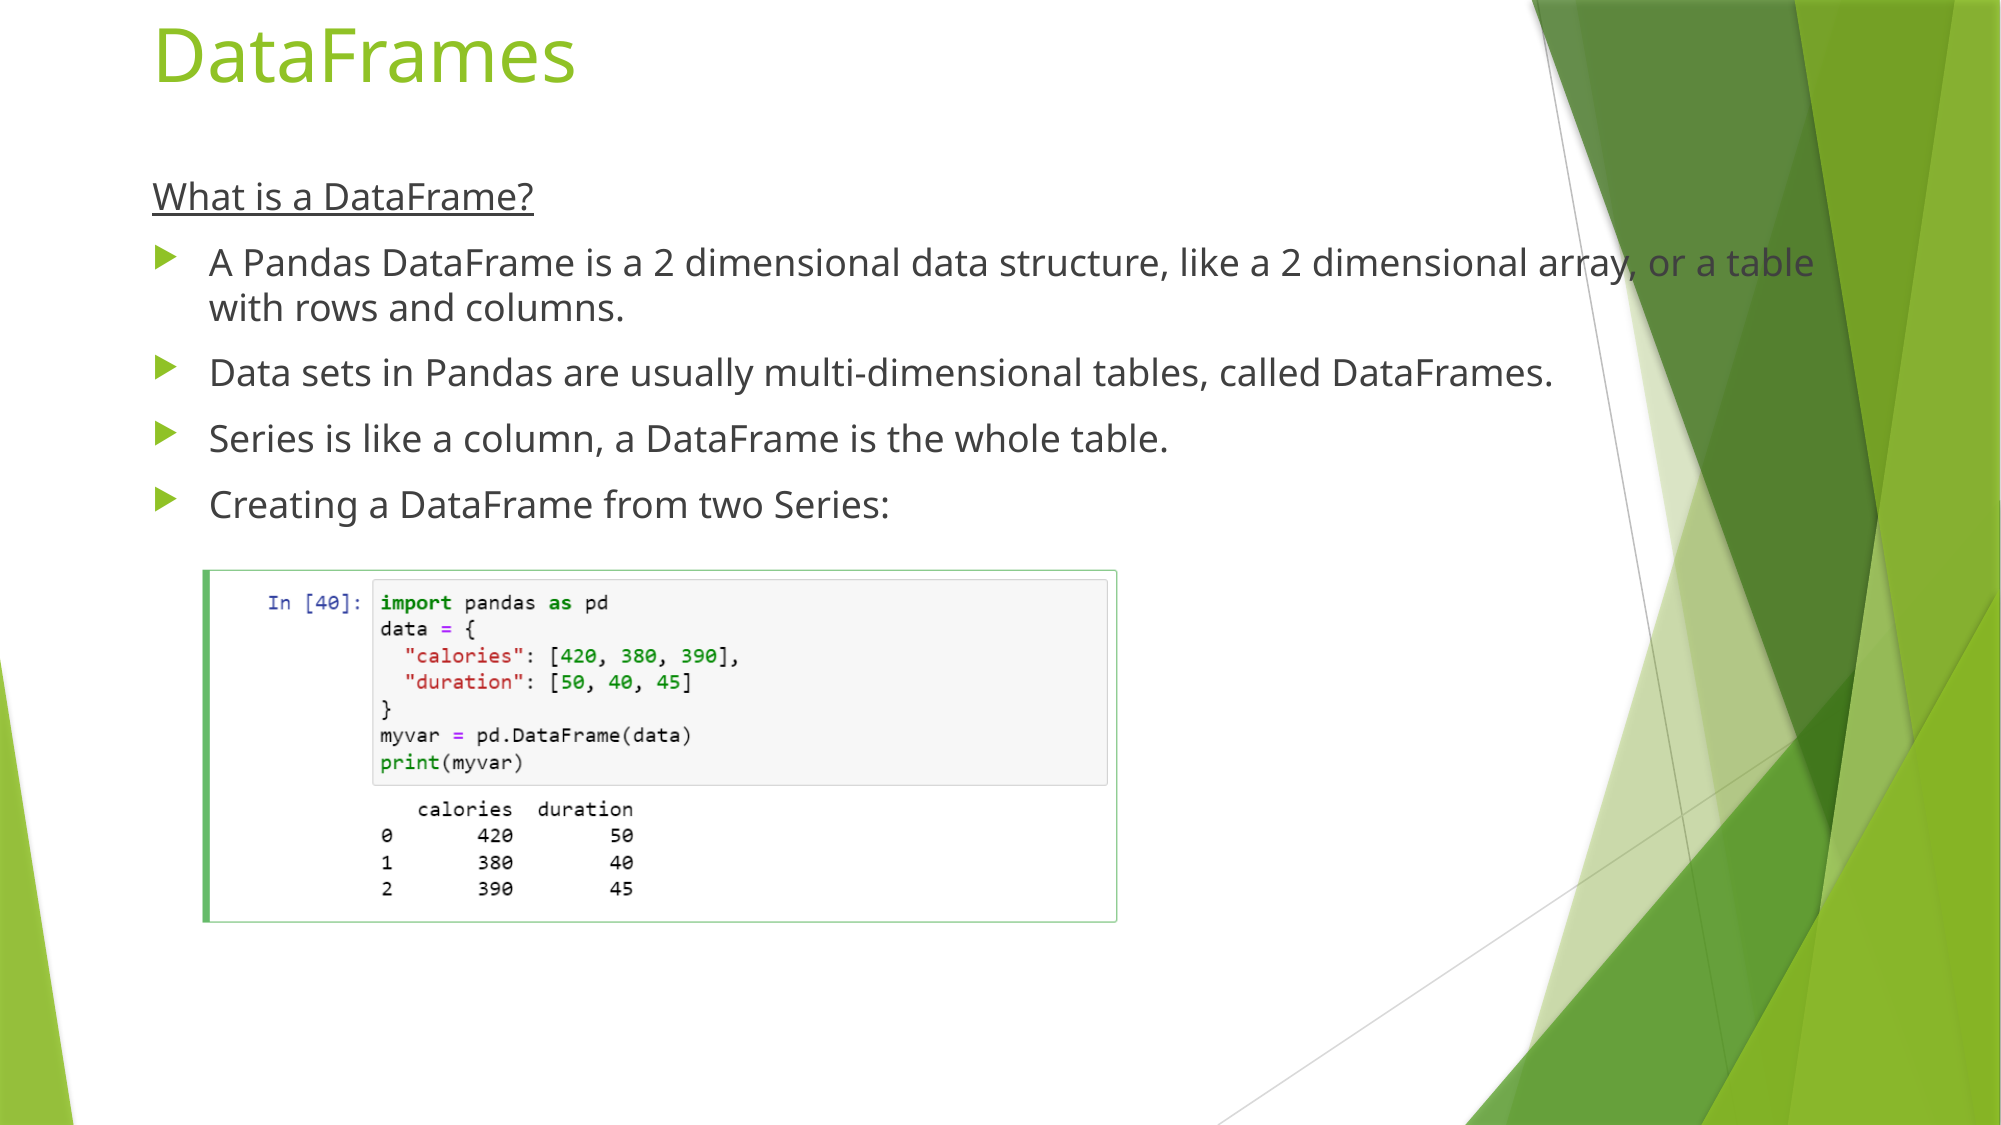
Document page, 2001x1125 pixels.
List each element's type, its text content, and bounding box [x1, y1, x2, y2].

title DataFrames [137, 0, 1863, 165]
picture [188, 551, 1135, 933]
list What is a DataFrame? A Pandas DataFrame is a 2 dimensional data structure, like a 2 dimensional array, or a table with rows and columns. Data sets in Pandas are usually multi-dimensional tables, called DataFrames. Series is like a column, a DataFrame is the whole table. Creating a DataFrame from two Series: [137, 165, 1863, 1081]
